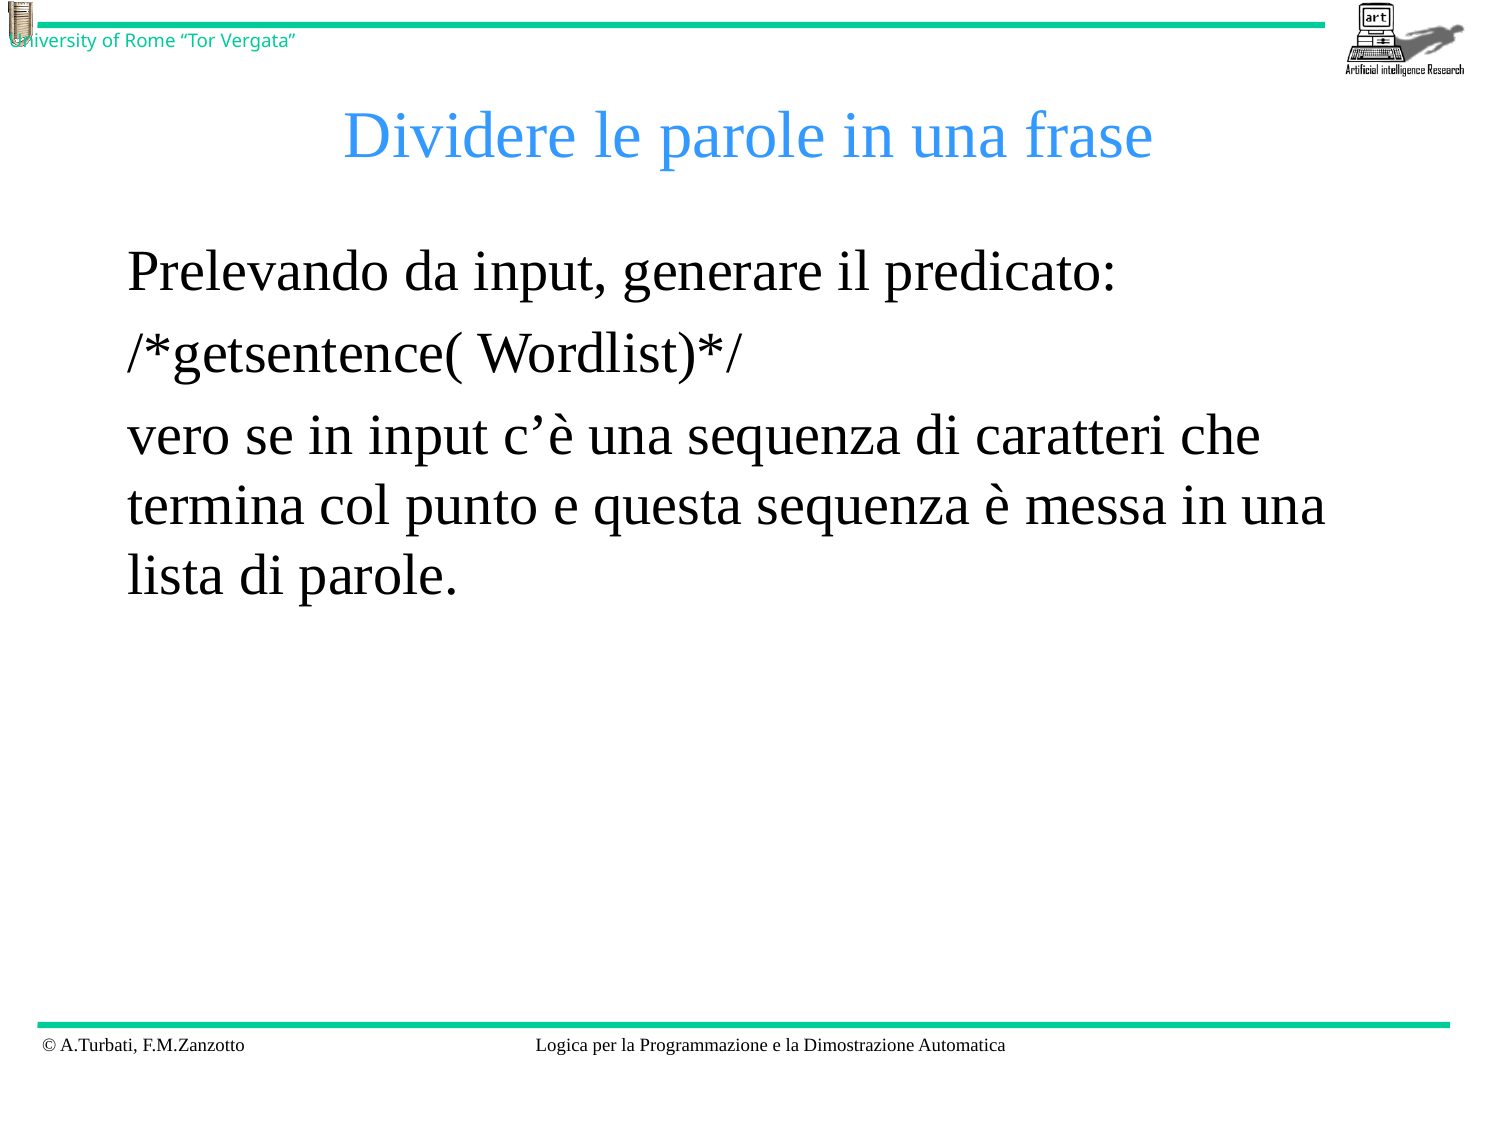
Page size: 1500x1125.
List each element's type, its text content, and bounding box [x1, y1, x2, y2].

list Prelevando da input, generare il predicato: /*getsentence( Wordlist)*/ vero se in input c’è una sequenza di caratteri che termina col punto e questa sequenza è messa in una lista di parole. [112, 224, 1388, 1001]
picture [1337, 0, 1475, 77]
title Dividere le parole in una frase [112, 74, 1388, 188]
picture [4, 0, 38, 50]
